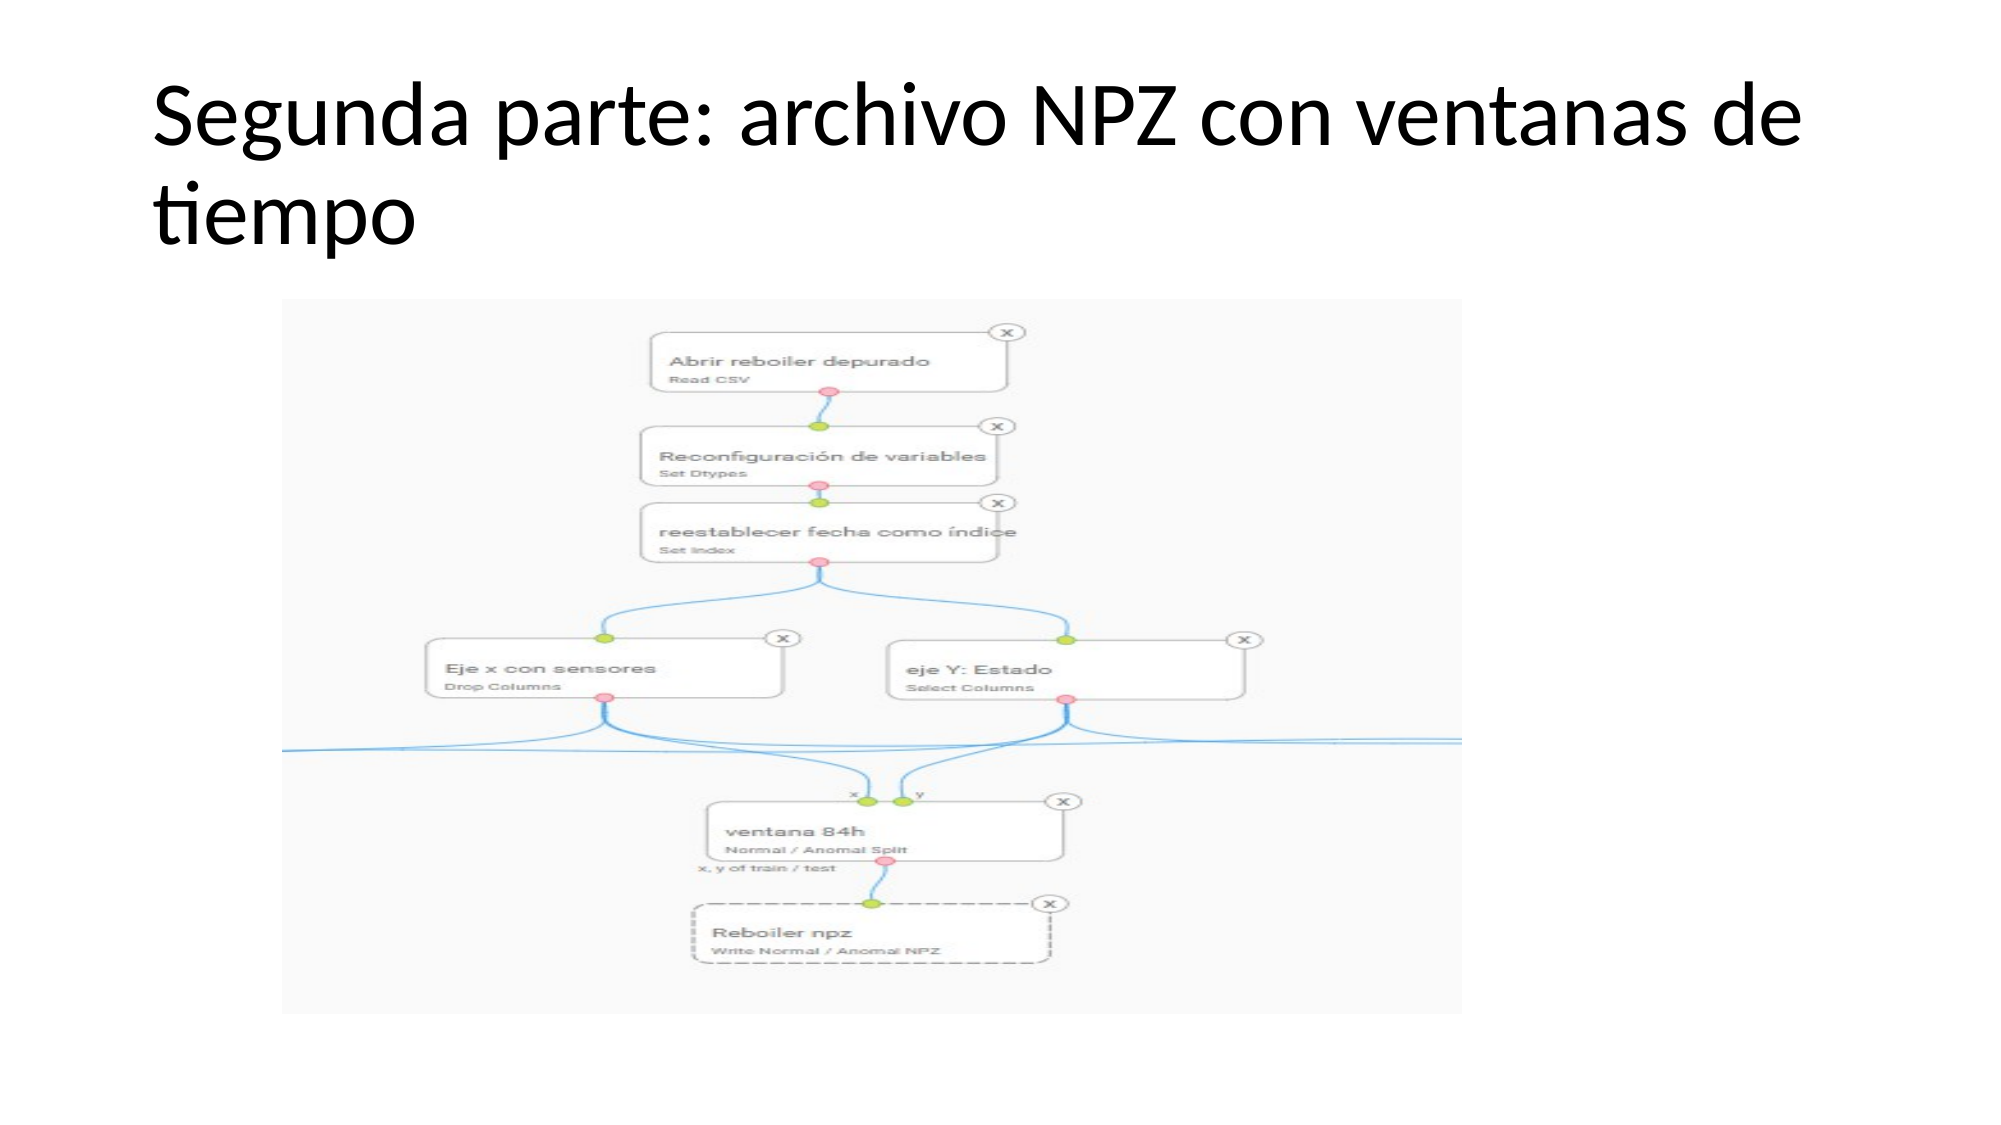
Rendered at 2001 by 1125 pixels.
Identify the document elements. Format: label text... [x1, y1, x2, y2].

title Segunda parte: archivo NPZ con ventanas de tiempo [150, 50, 1808, 264]
picture [281, 299, 1462, 1014]
